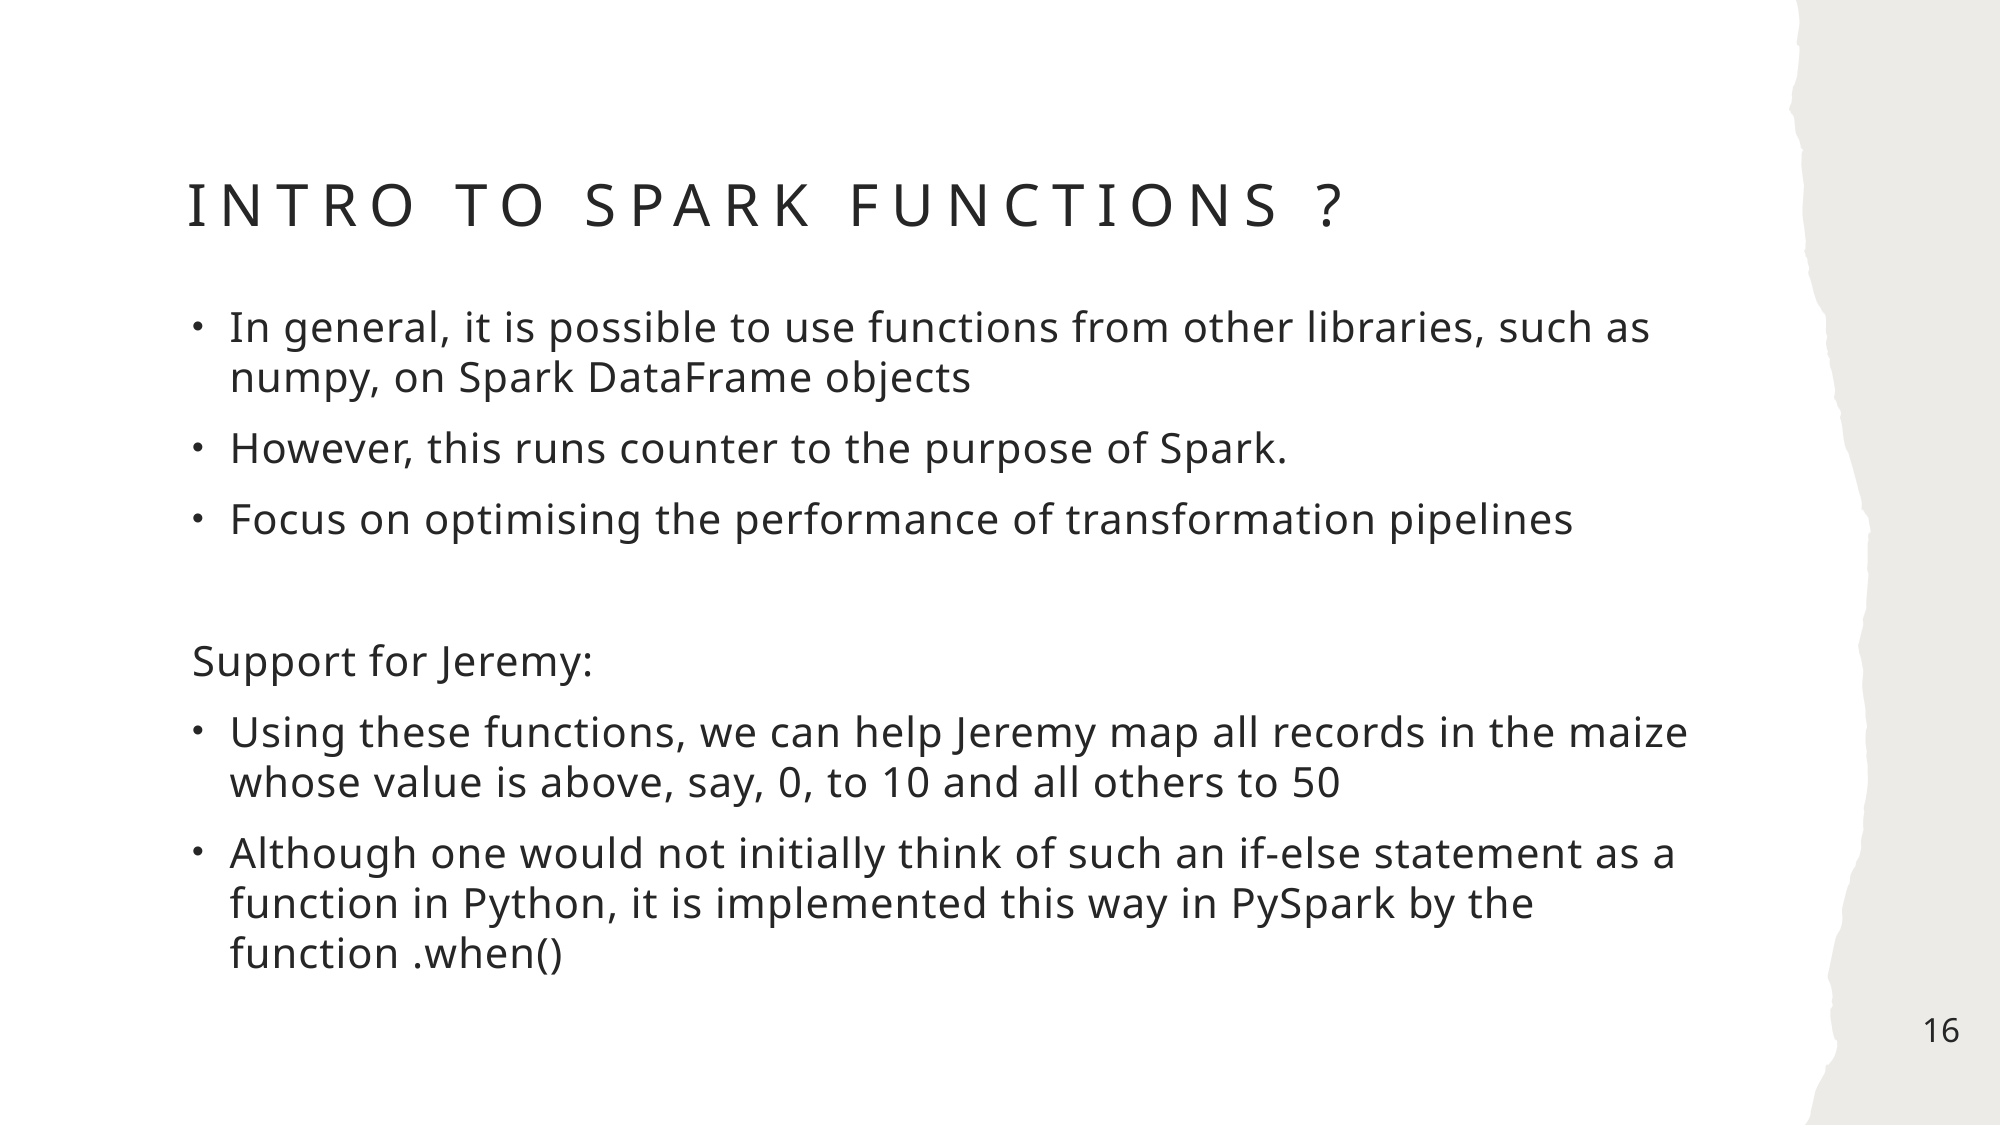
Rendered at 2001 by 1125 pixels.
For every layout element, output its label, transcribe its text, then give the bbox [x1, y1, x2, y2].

slide_number 16 [1896, 983, 1986, 1080]
list In general, it is possible to use functions from other libraries, such as numpy, on Spark DataFrame objects However, this runs counter to the purpose of Spark. Focus on optimising the performance of transformation pipelines Support for Jeremy: Using these functions, we can help Jeremy map all records in the maize whose value is above, say, 0, to 10 and all others to 50 Although one would not initially think of such an if-else statement as a function in Python, it is implemented this way in PySpark by the function .when() [176, 293, 1828, 1025]
picture [1789, 0, 2000, 1125]
title Intro to Spark functions ? [172, 99, 1782, 299]
list [172, 299, 907, 1032]
